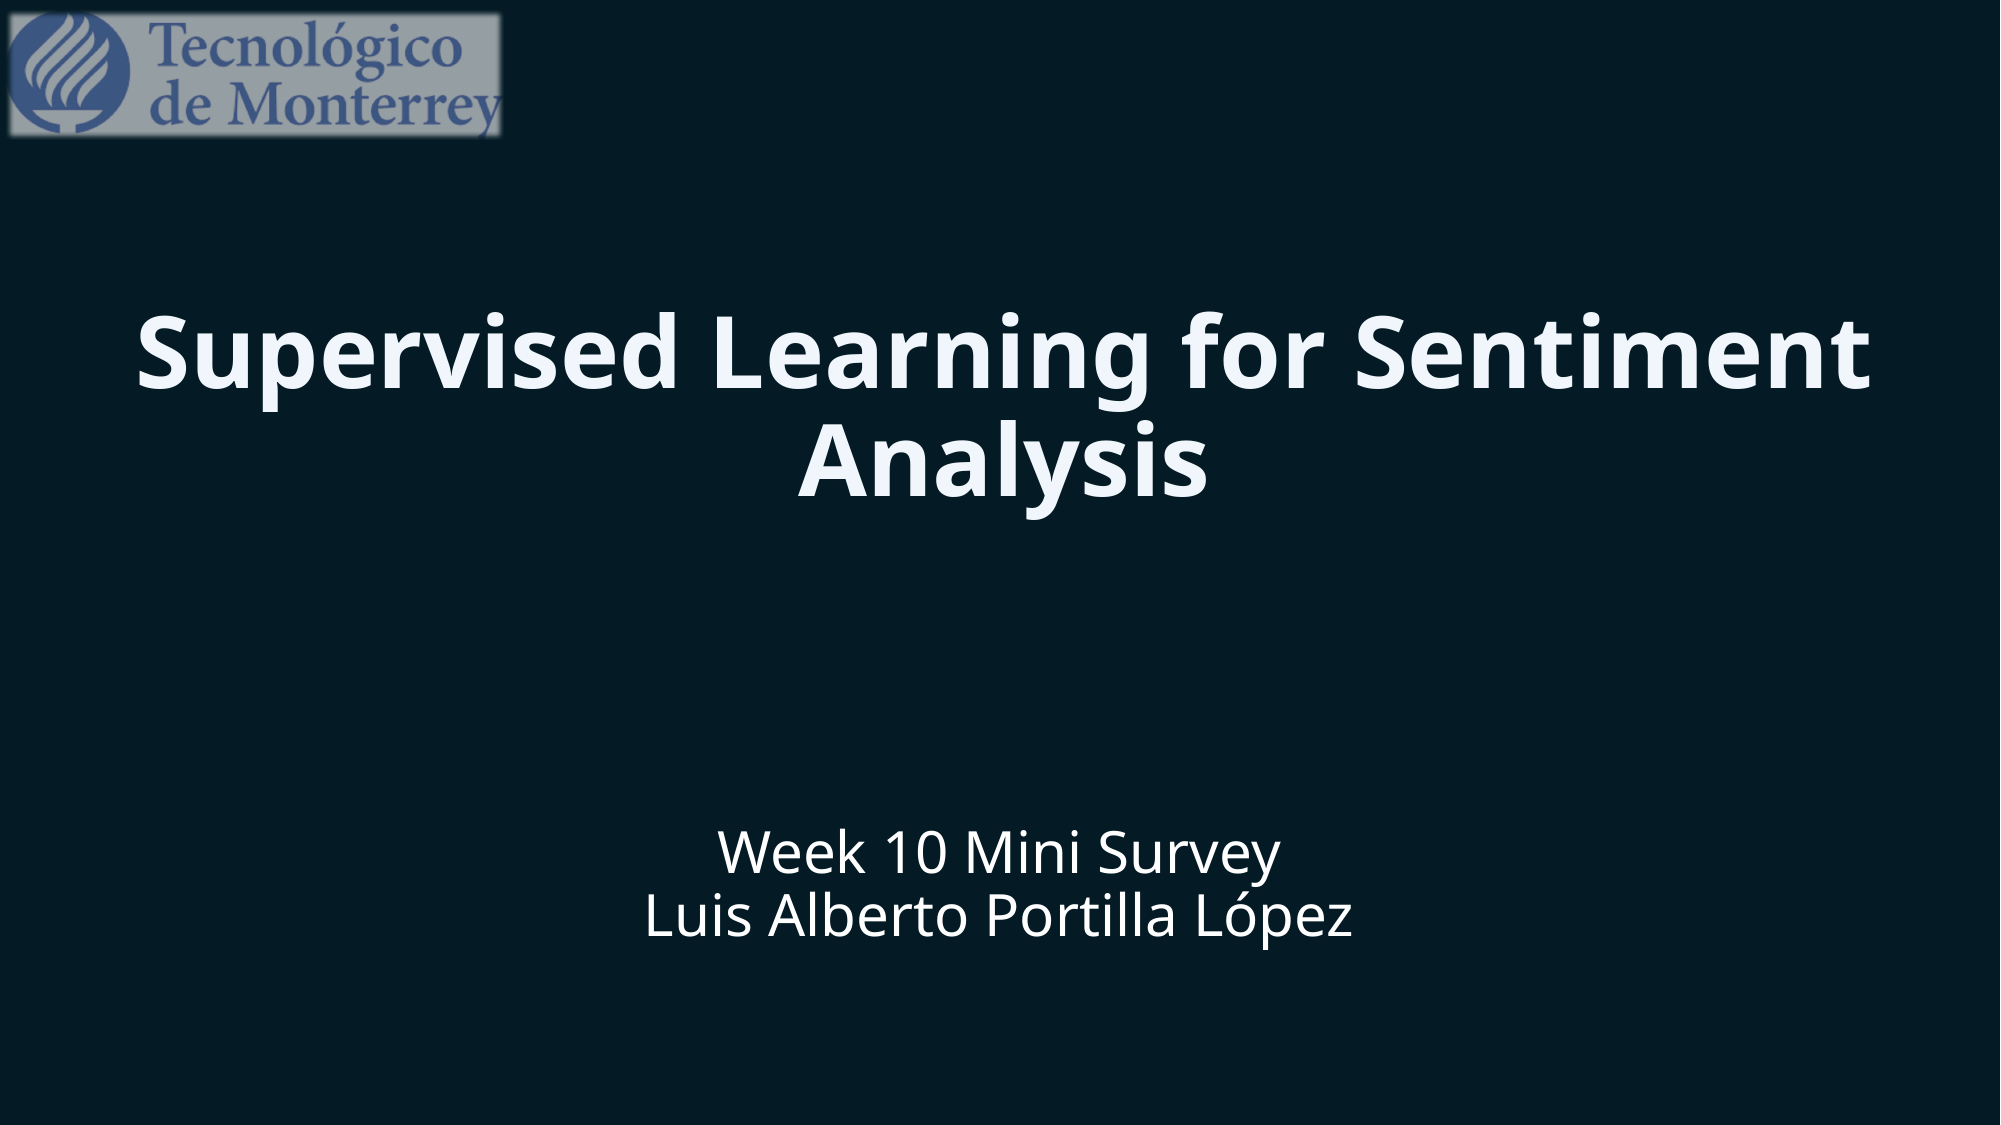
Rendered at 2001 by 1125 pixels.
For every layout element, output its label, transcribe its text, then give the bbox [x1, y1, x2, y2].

title Supervised Learning for Sentiment Analysis [118, 270, 1892, 777]
picture [4, 8, 505, 141]
subtitle Week 10 Mini Survey Luis Alberto Portilla López [254, 714, 1744, 1059]
